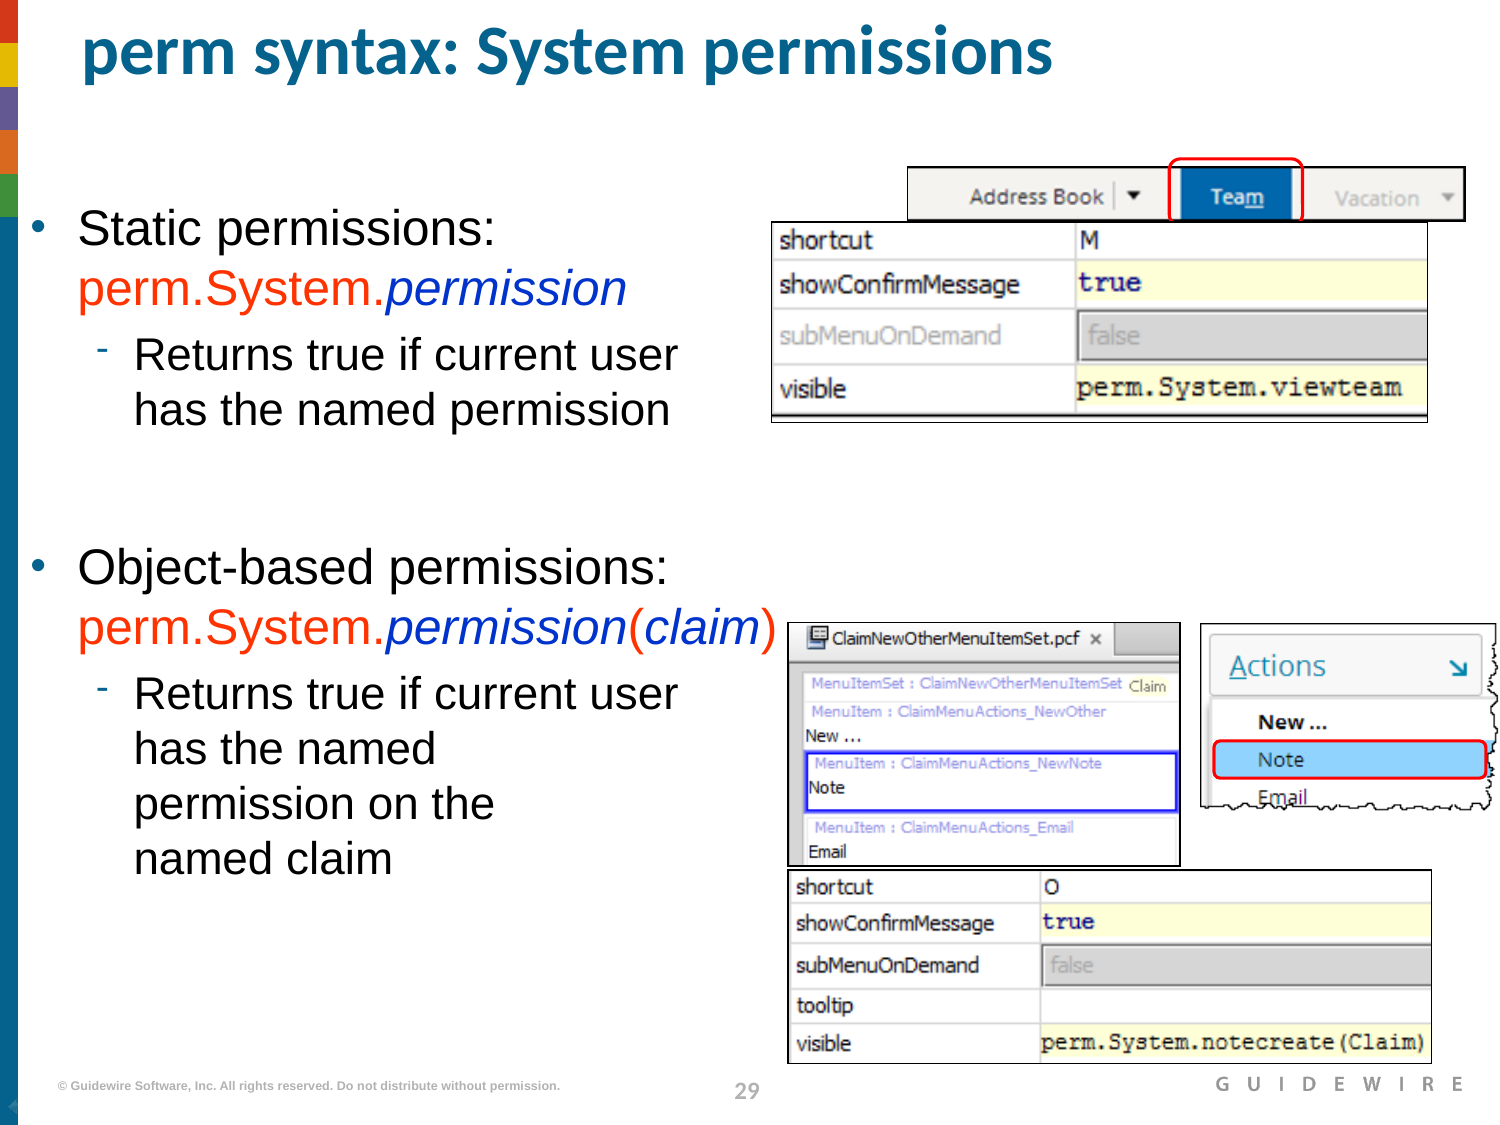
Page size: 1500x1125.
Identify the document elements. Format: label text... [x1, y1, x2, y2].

picture [1199, 622, 1500, 814]
list Static permissions: perm.System.permission Returns true if current user has the named permission Object-based permissions: perm.System.permission(claim) Returns true if current user has the named permission on the named claim [30, 195, 858, 1049]
title perm syntax: System permissions [81, 19, 1446, 142]
picture [10, 1101, 18, 1111]
picture [771, 167, 1465, 423]
picture [0, 0, 18, 216]
text_box [1170, 158, 1302, 166]
picture [788, 870, 1431, 1064]
picture [788, 622, 1180, 866]
picture [1215, 1073, 1480, 1096]
